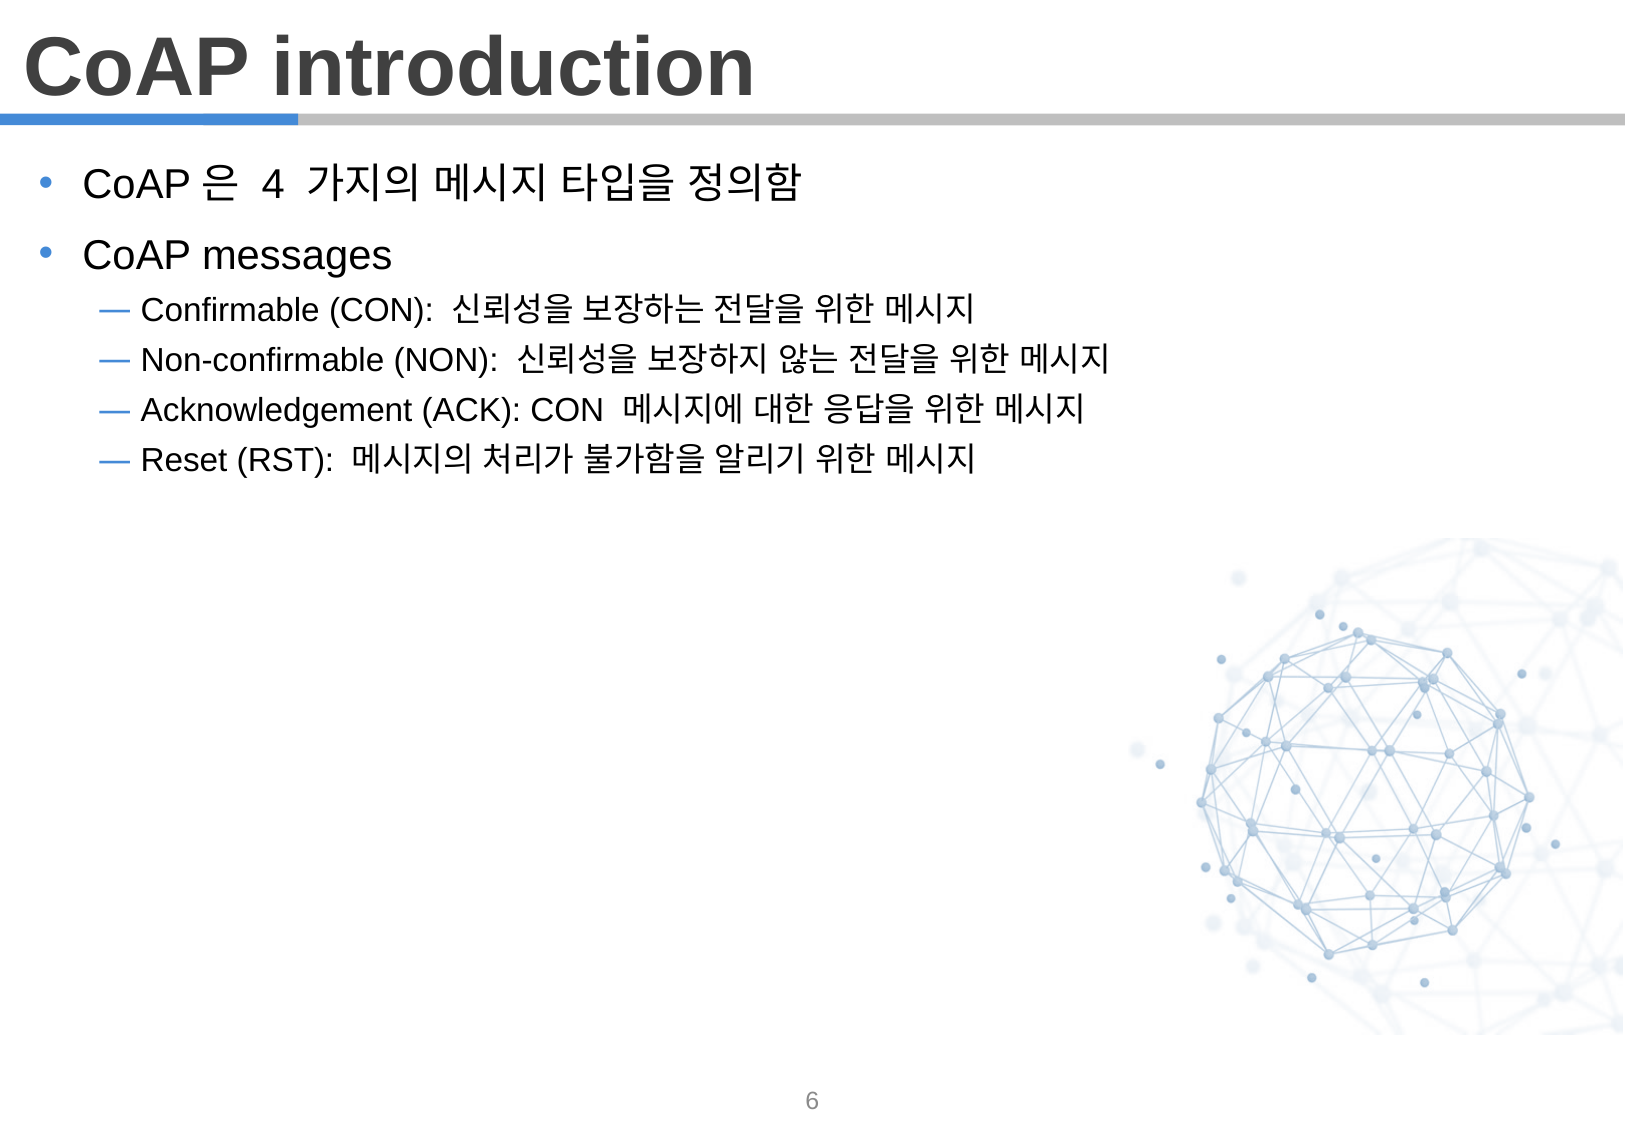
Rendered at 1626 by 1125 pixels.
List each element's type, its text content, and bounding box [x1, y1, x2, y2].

list CoAP은 4 가지의 메시지 타입을 정의함 CoAP messages Confirmable (CON): 신뢰성을 보장하는 전달을 위한 메시지 Non-confirmable (NON): 신뢰성을 보장하지 않는 전달을 위한 메시지 Acknowledgement (ACK): CON 메시지에 대한 응답을 위한 메시지 Reset (RST): 메시지의 처리가 불가함을 알리기 위한 메시지 [23, 149, 1604, 1102]
list CoAP introduction [23, 23, 1096, 115]
slide_number 6 [629, 1069, 996, 1125]
